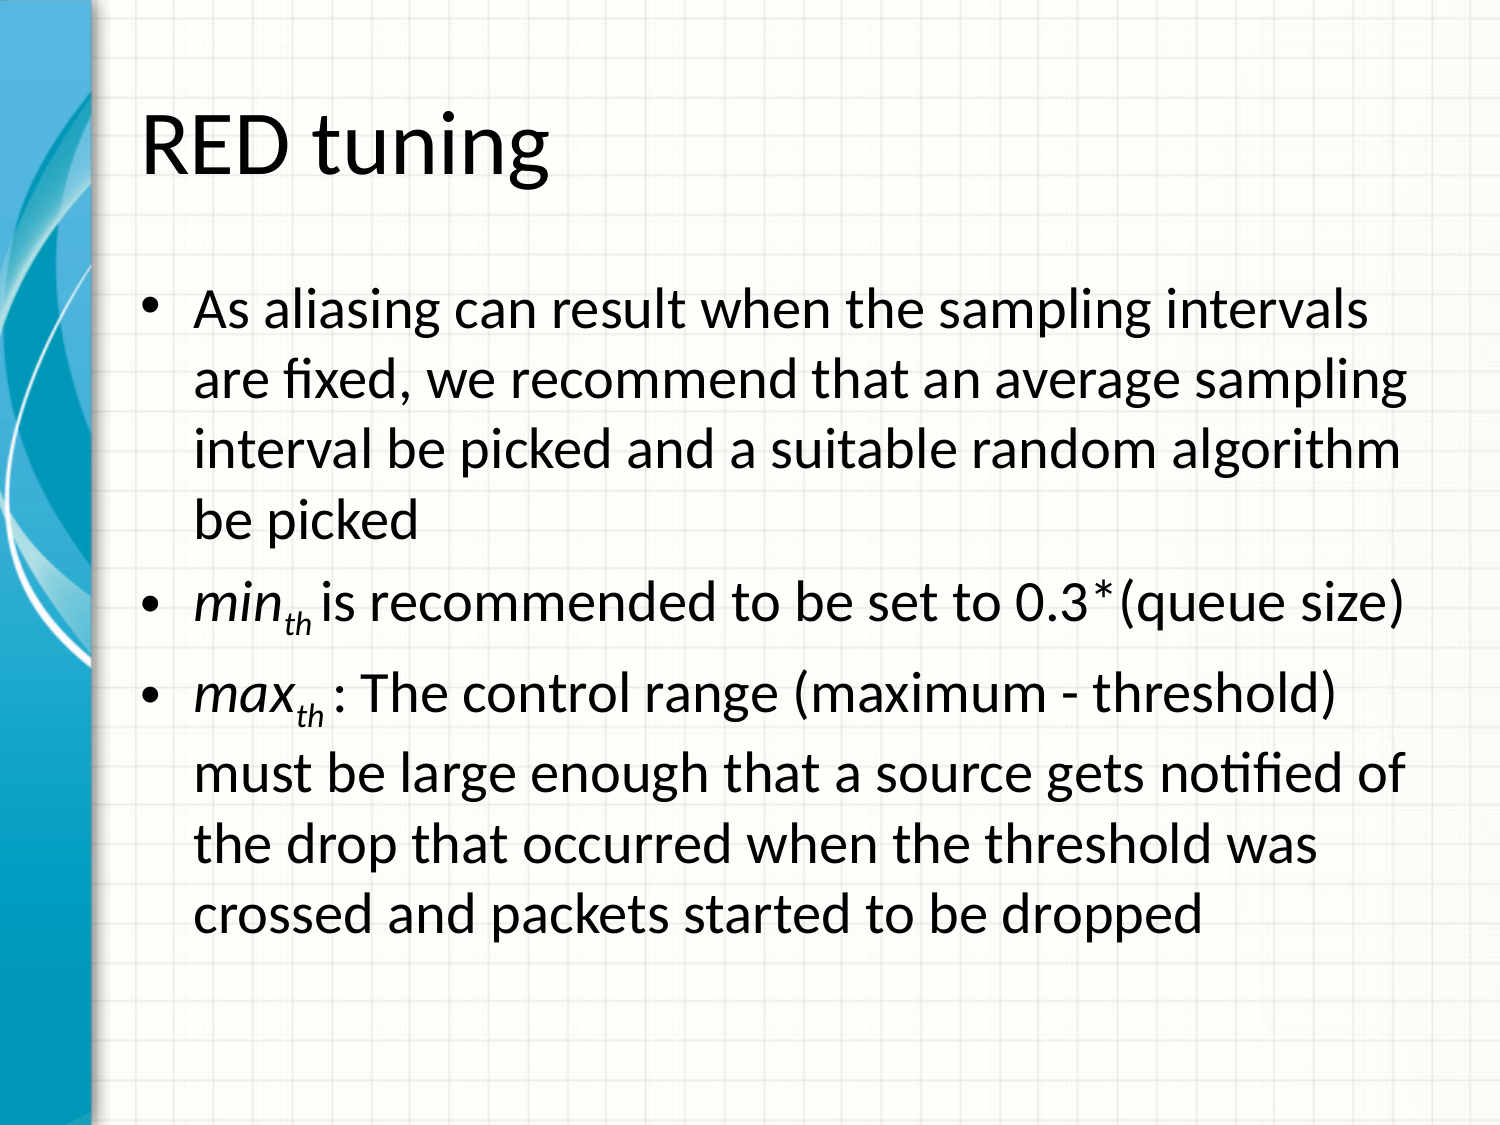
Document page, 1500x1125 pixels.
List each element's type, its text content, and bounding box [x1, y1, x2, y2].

picture [0, 0, 1500, 1125]
title RED tuning [125, 44, 1450, 232]
list As aliasing can result when the sampling intervals are fixed, we recommend that an average sampling interval be picked and a suitable random algorithm be picked minth is recommended to be set to 0.3*(queue size) maxth : The control range (maximum - threshold) must be large enough that a source gets notified of the drop that occurred when the threshold was crossed and packets started to be dropped [125, 261, 1450, 967]
